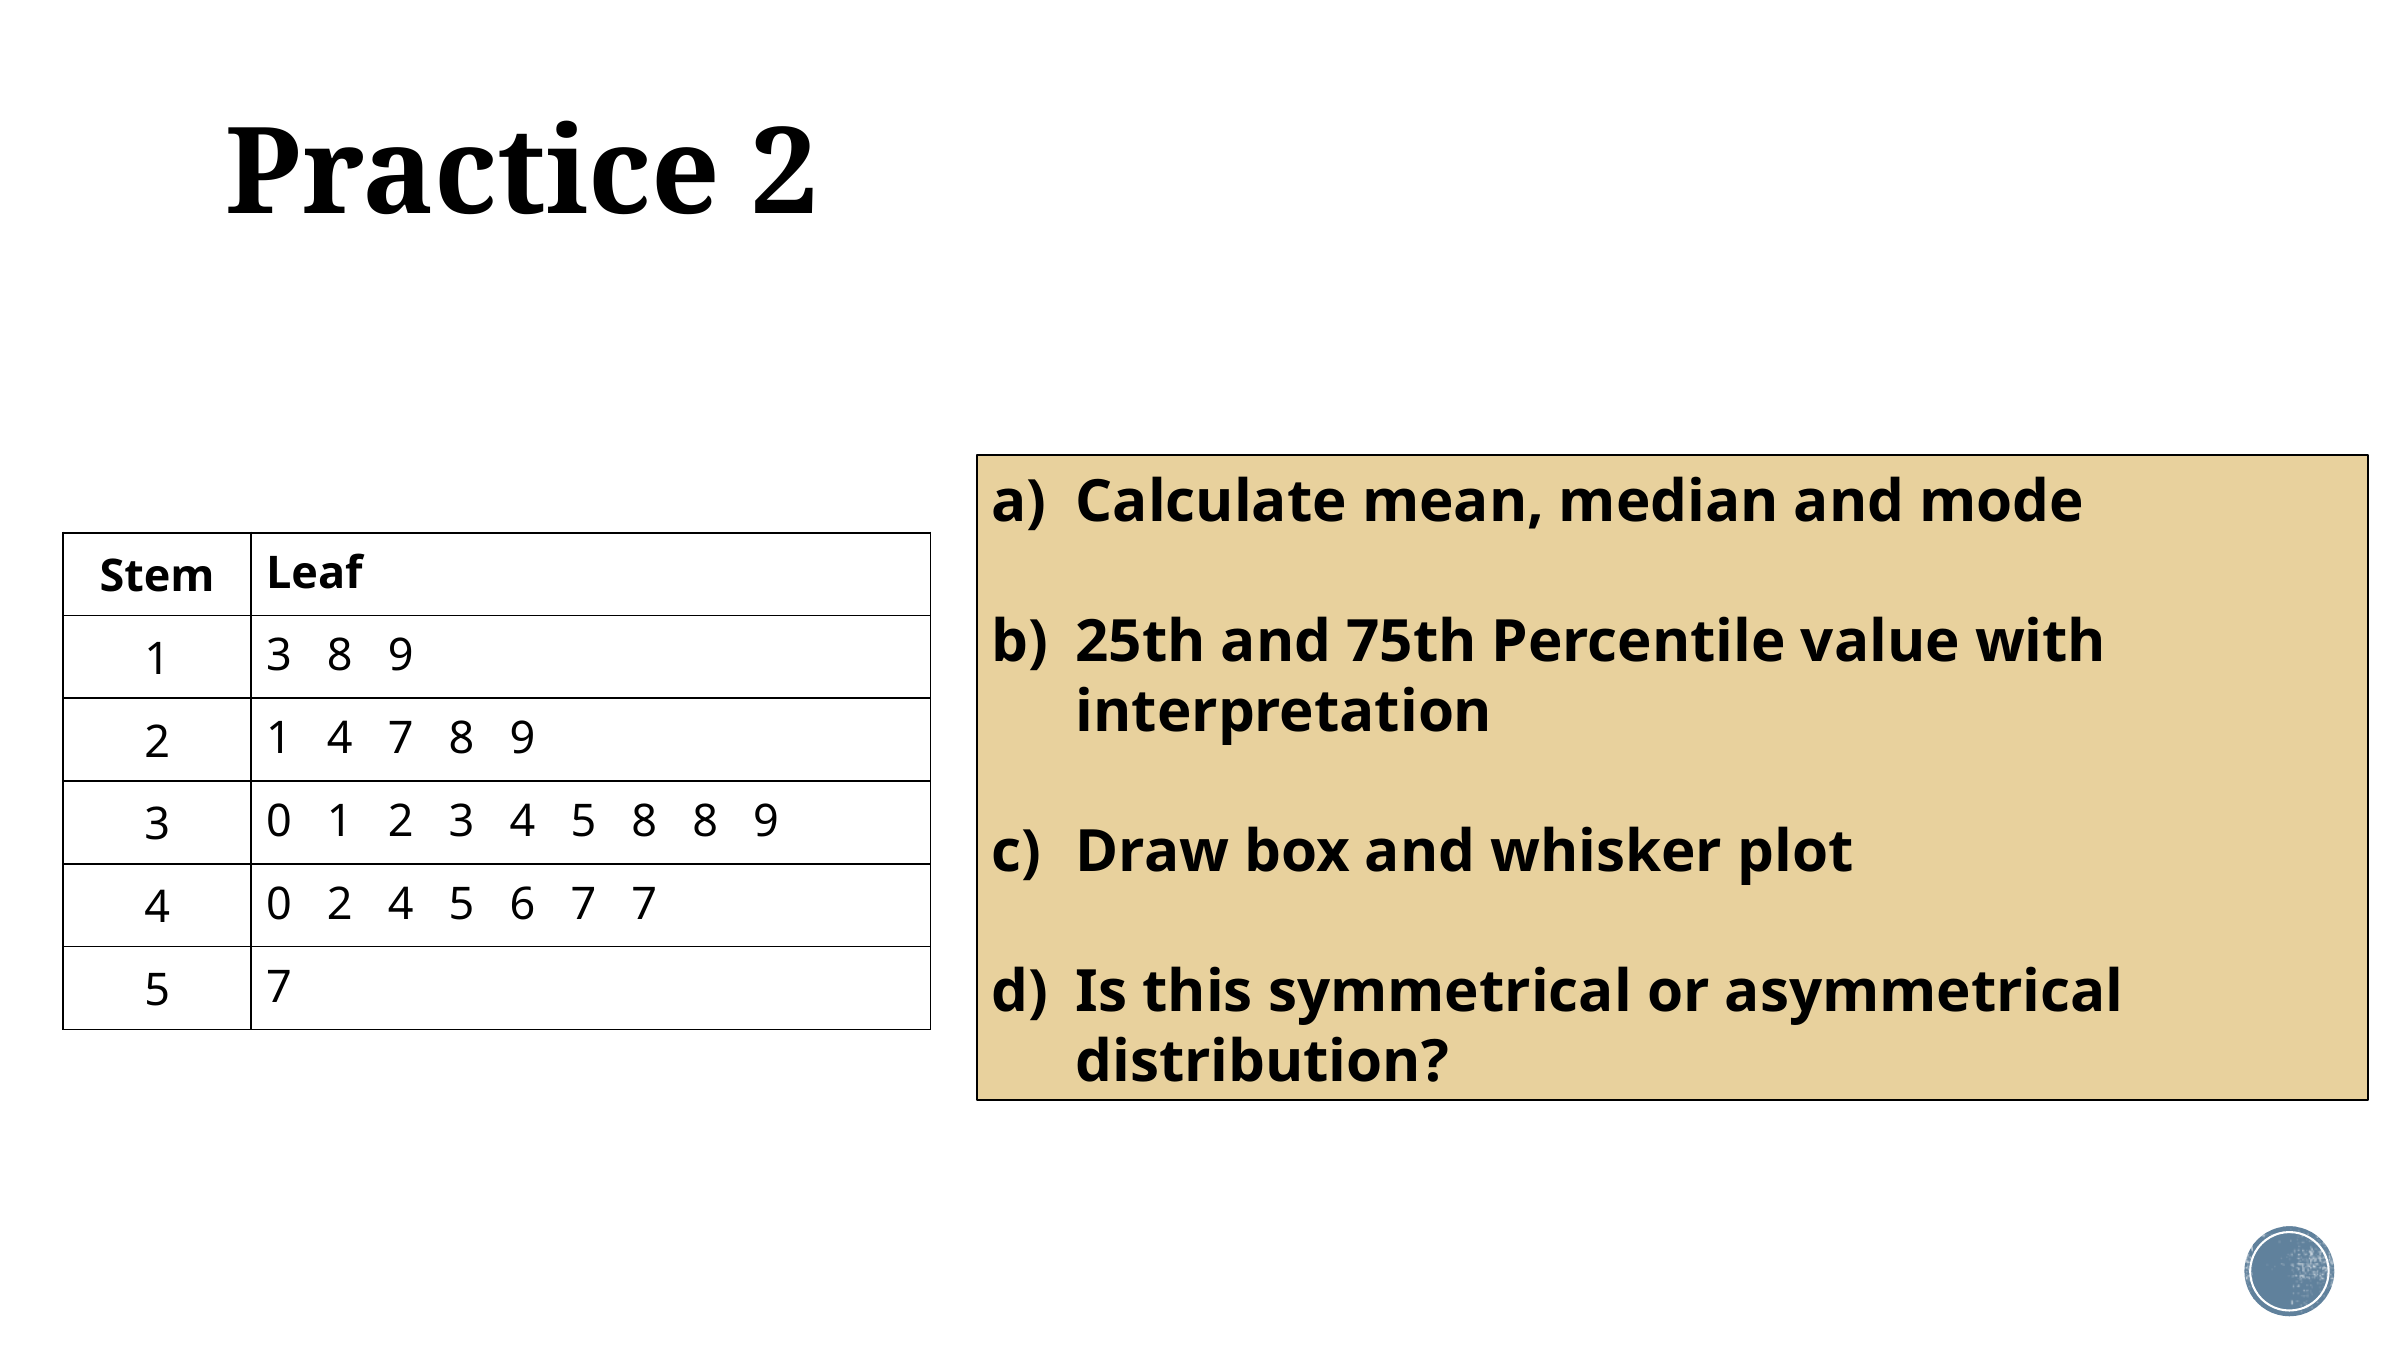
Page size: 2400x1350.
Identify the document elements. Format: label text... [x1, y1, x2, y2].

table_header Stem [64, 534, 250, 615]
table_cell 0 1 2 3 4 5 8 8 9 [252, 782, 930, 863]
table_cell 5 [64, 947, 250, 1029]
table_cell 0 2 4 5 6 7 7 [252, 865, 930, 946]
table_cell 2 [64, 699, 250, 780]
table_cell 1 [64, 616, 250, 697]
table_cell 1 4 7 8 9 [252, 699, 930, 780]
table_cell 7 [252, 947, 930, 1029]
table_header Leaf [252, 534, 930, 615]
table_cell 3 8 9 [252, 616, 930, 697]
table_cell 4 [64, 865, 250, 946]
text_box Calculate mean, median and mode 25th and 75th Percentile value with interpretation Draw box and whisker plot Is this symmetrical or asymmetrical distribution? [976, 455, 2369, 1100]
title Practice 2 [210, 16, 2191, 333]
table_cell 3 [64, 782, 250, 863]
